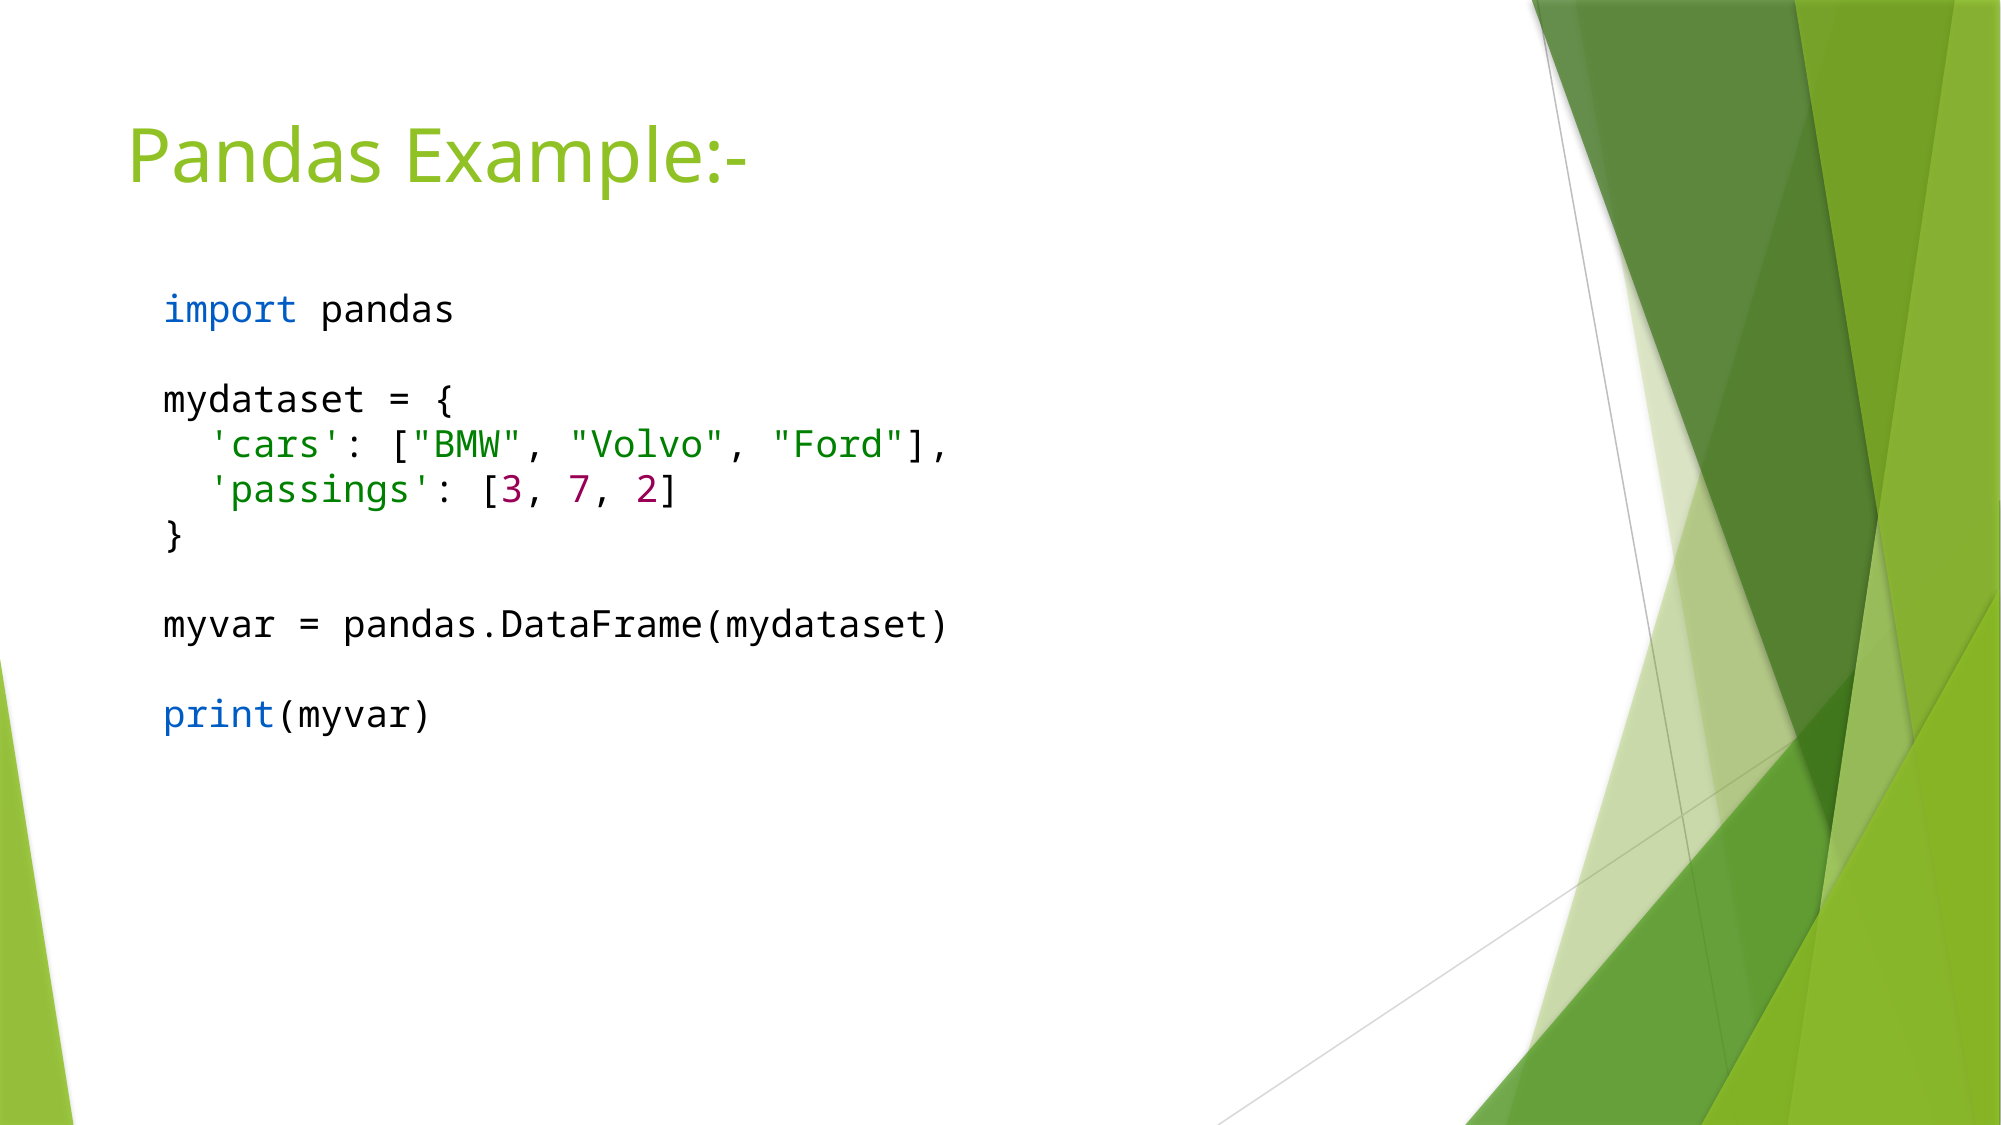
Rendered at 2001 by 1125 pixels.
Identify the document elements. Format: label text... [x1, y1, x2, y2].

text_box import pandas mydataset = { 'cars': ["BMW", "Volvo", "Ford"], 'passings': [3, 7, 2] } myvar = pandas.DataFrame(mydataset) print(myvar) [148, 277, 1401, 742]
title Pandas Example:- [111, 99, 1522, 317]
